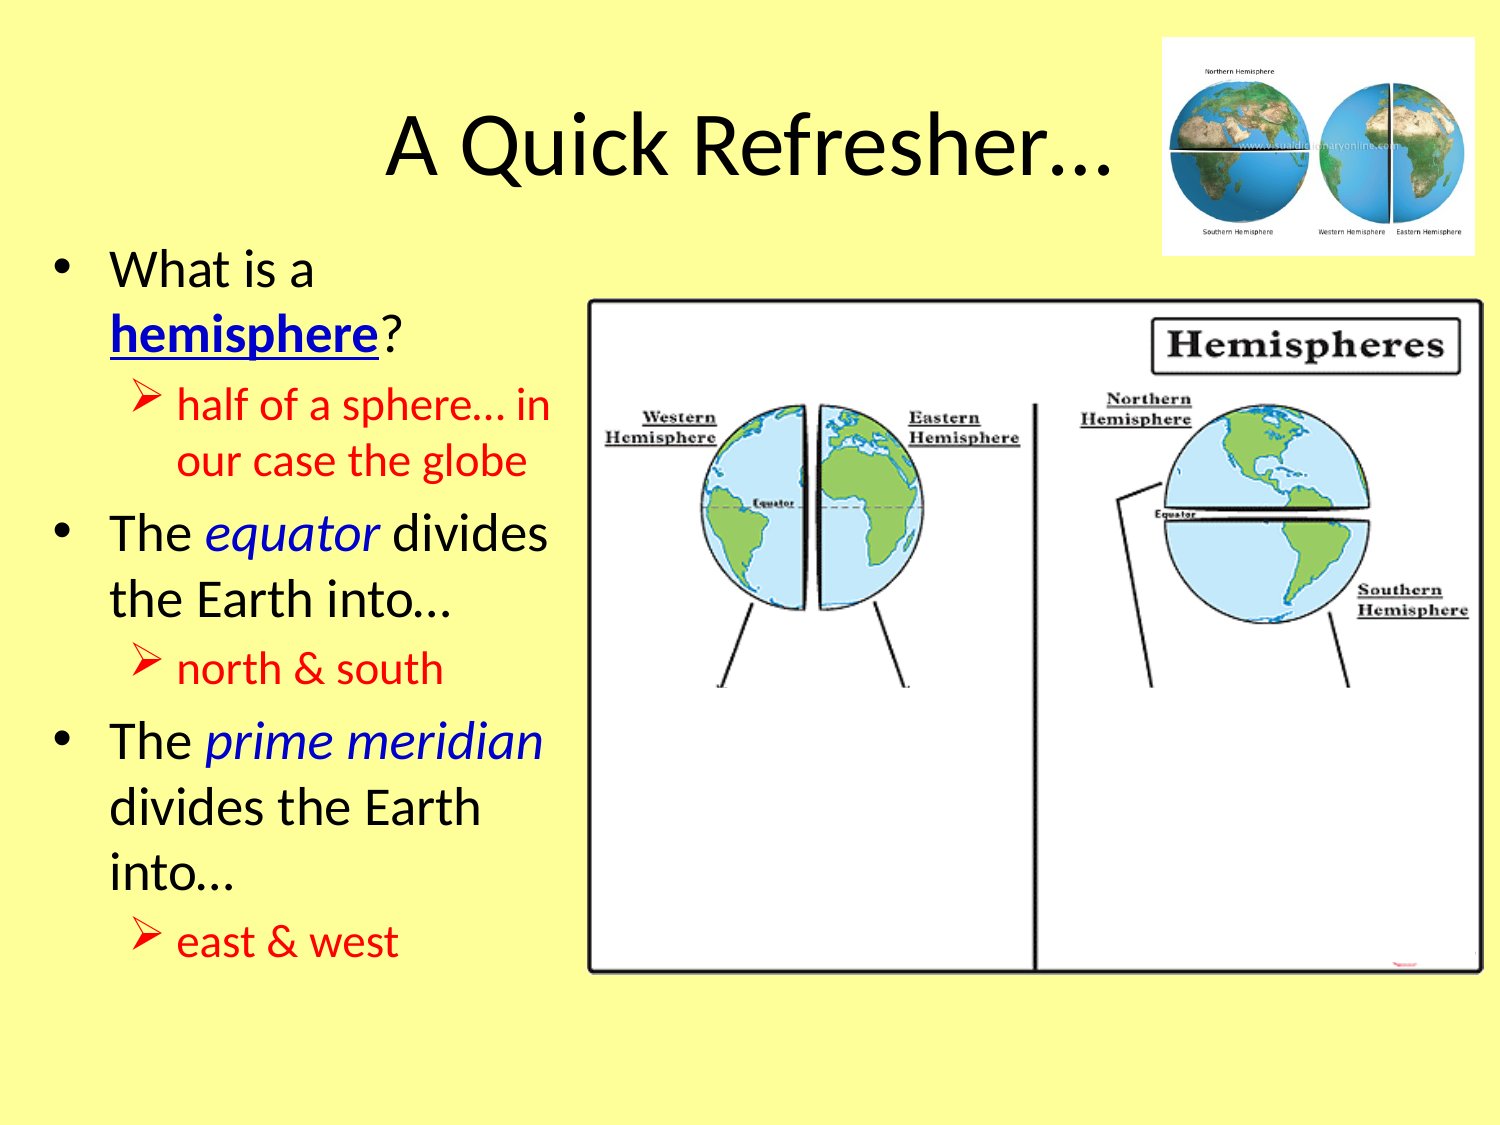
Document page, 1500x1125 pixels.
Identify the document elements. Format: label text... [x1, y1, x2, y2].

picture [1162, 37, 1476, 256]
title A Quick Refresher… [75, 45, 1157, 233]
picture [587, 298, 1485, 976]
list What is a hemisphere? half of a sphere… in our case the globe The equator divides the Earth into… north & south The prime meridian divides the Earth into… east & west [37, 224, 575, 1063]
